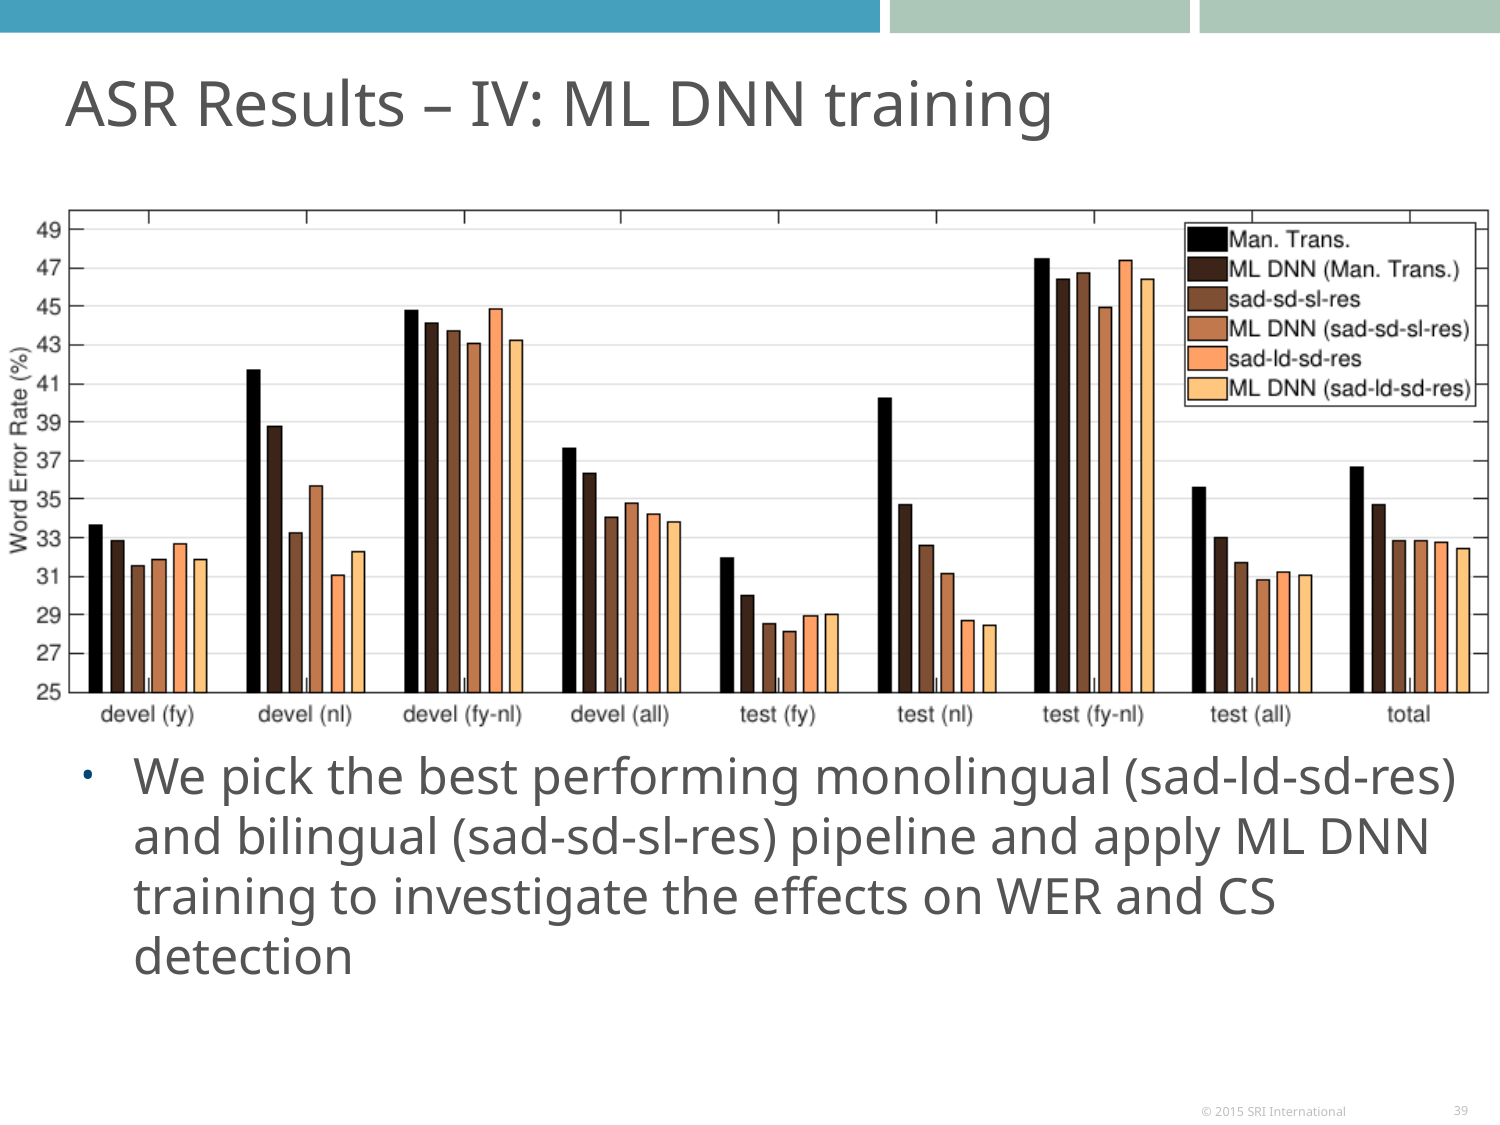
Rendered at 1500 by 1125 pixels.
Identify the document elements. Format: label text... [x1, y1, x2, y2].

list We pick the best performing monolingual (sad-ld-sd-res) and bilingual (sad-sd-sl-res) pipeline and apply ML DNN training to investigate the effects on WER and CS detection [65, 736, 1497, 1105]
picture [2, 202, 1498, 736]
text_box 39 [1422, 1103, 1500, 1121]
title ASR Results – IV: ML DNN training [65, 38, 1435, 200]
